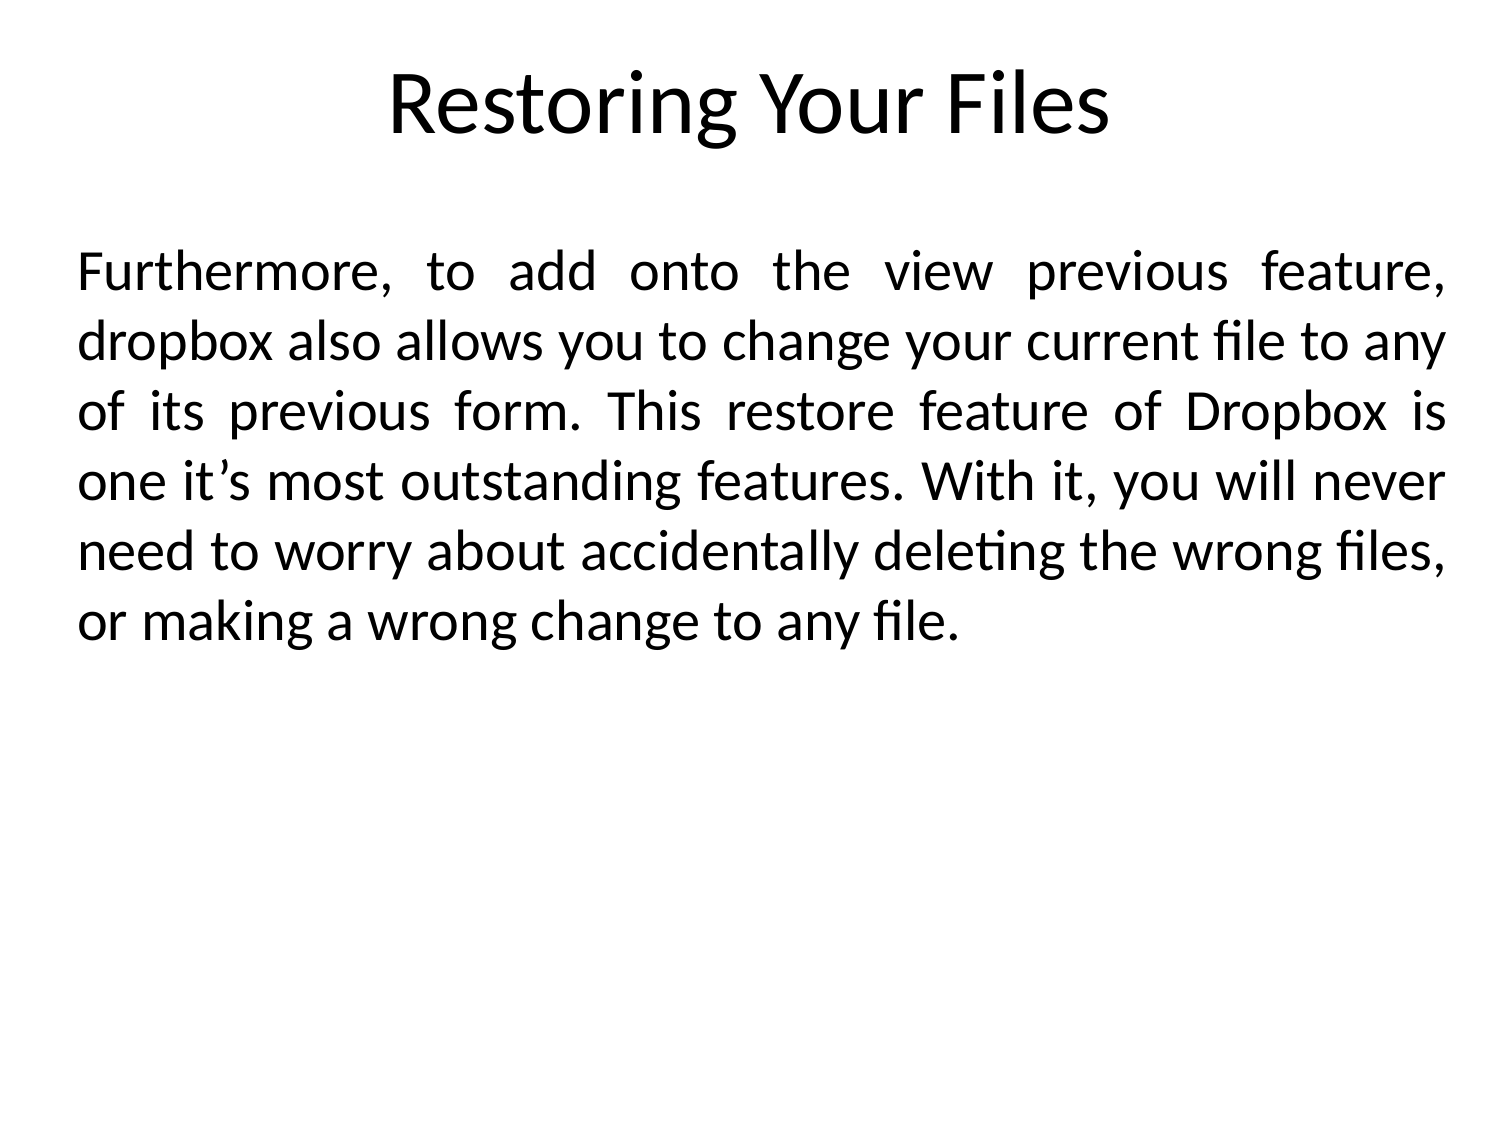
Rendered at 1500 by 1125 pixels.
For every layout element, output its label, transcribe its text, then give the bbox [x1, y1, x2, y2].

title Restoring Your Files [75, 2, 1425, 191]
text_box Furthermore, to add onto the view previous feature, dropbox also allows you to change your current file to any of its previous form. This restore feature of Dropbox is one it’s most outstanding features. With it, you will never need to worry about accidentally deleting the wrong files, or making a wrong change to any file. [62, 224, 1463, 660]
